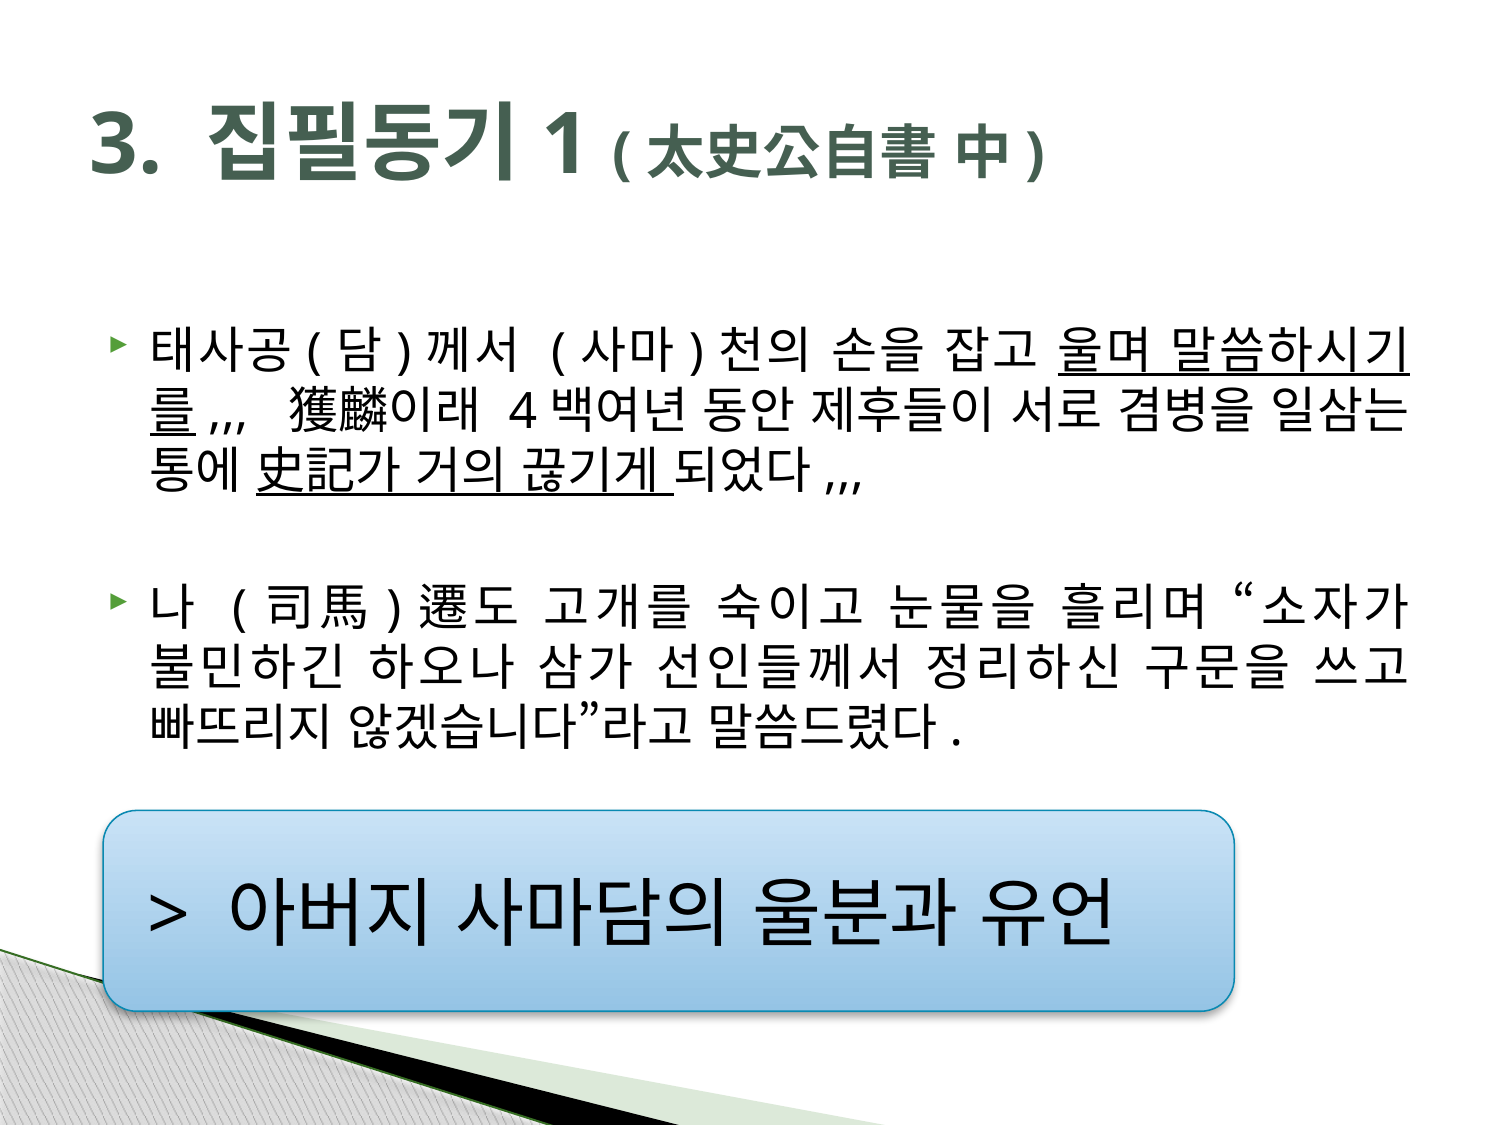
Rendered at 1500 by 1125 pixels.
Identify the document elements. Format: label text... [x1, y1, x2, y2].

text_box > 아버지 사마담의 울분과 유언 [102, 809, 1236, 1013]
list 태사공(담)께서 (사마)천의 손을 잡고 울며 말씀하시기를,,, 獲麟이래 4백여년 동안 제후들이 서로 겸병을 일삼는 통에 史記가 거의 끊기게 되었다,,, 나 (司馬)遷도 고개를 숙이고 눈물을 흘리며 “소자가 불민하긴 하오나 삼가 선인들께서 정리하신 구문을 쓰고 빠뜨리지 않겠습니다”라고 말씀드렸다. [75, 243, 1425, 986]
title 3. 집필동기1 (太史公自書 中) [75, 45, 1425, 233]
